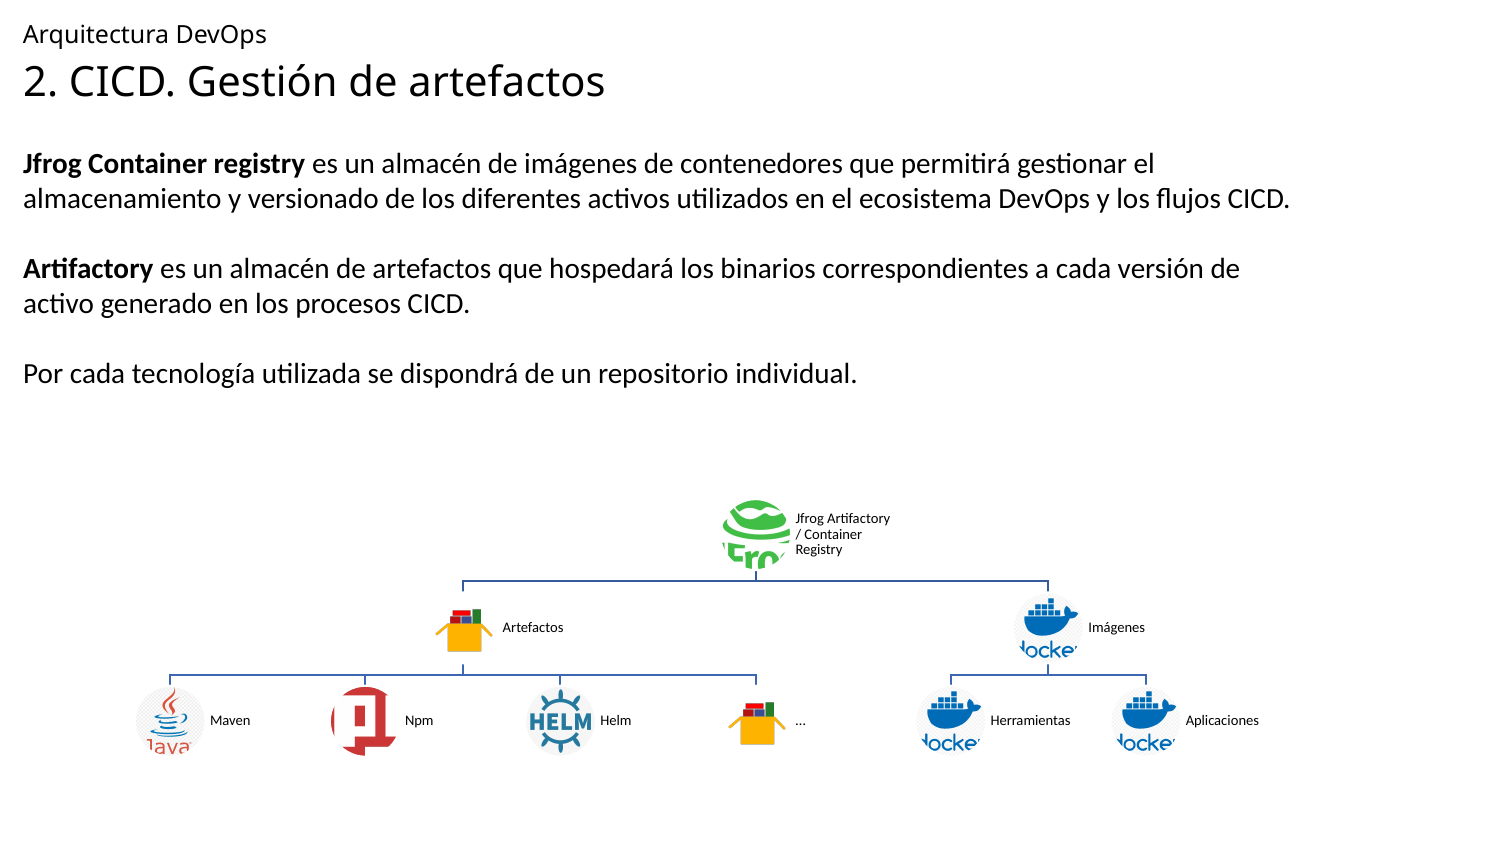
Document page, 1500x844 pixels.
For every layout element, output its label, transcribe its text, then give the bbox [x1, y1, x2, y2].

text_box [134, 411, 1289, 844]
title 2. CICD. Gestión de artefactos [8, 47, 1179, 118]
text_box Arquitectura DevOps [8, 14, 1500, 43]
text_box Jfrog Container registry es un almacén de imágenes de contenedores que permitirá gestionar el almacenamiento y versionado de los diferentes activos utilizados en el ecosistema DevOps y los flujos CICD. Artifactory es un almacén de artefactos que hospedará los binarios correspondientes a cada versión de activo generado en los procesos CICD. Por cada tecnología utilizada se dispondrá de un repositorio individual. [8, 137, 1327, 432]
